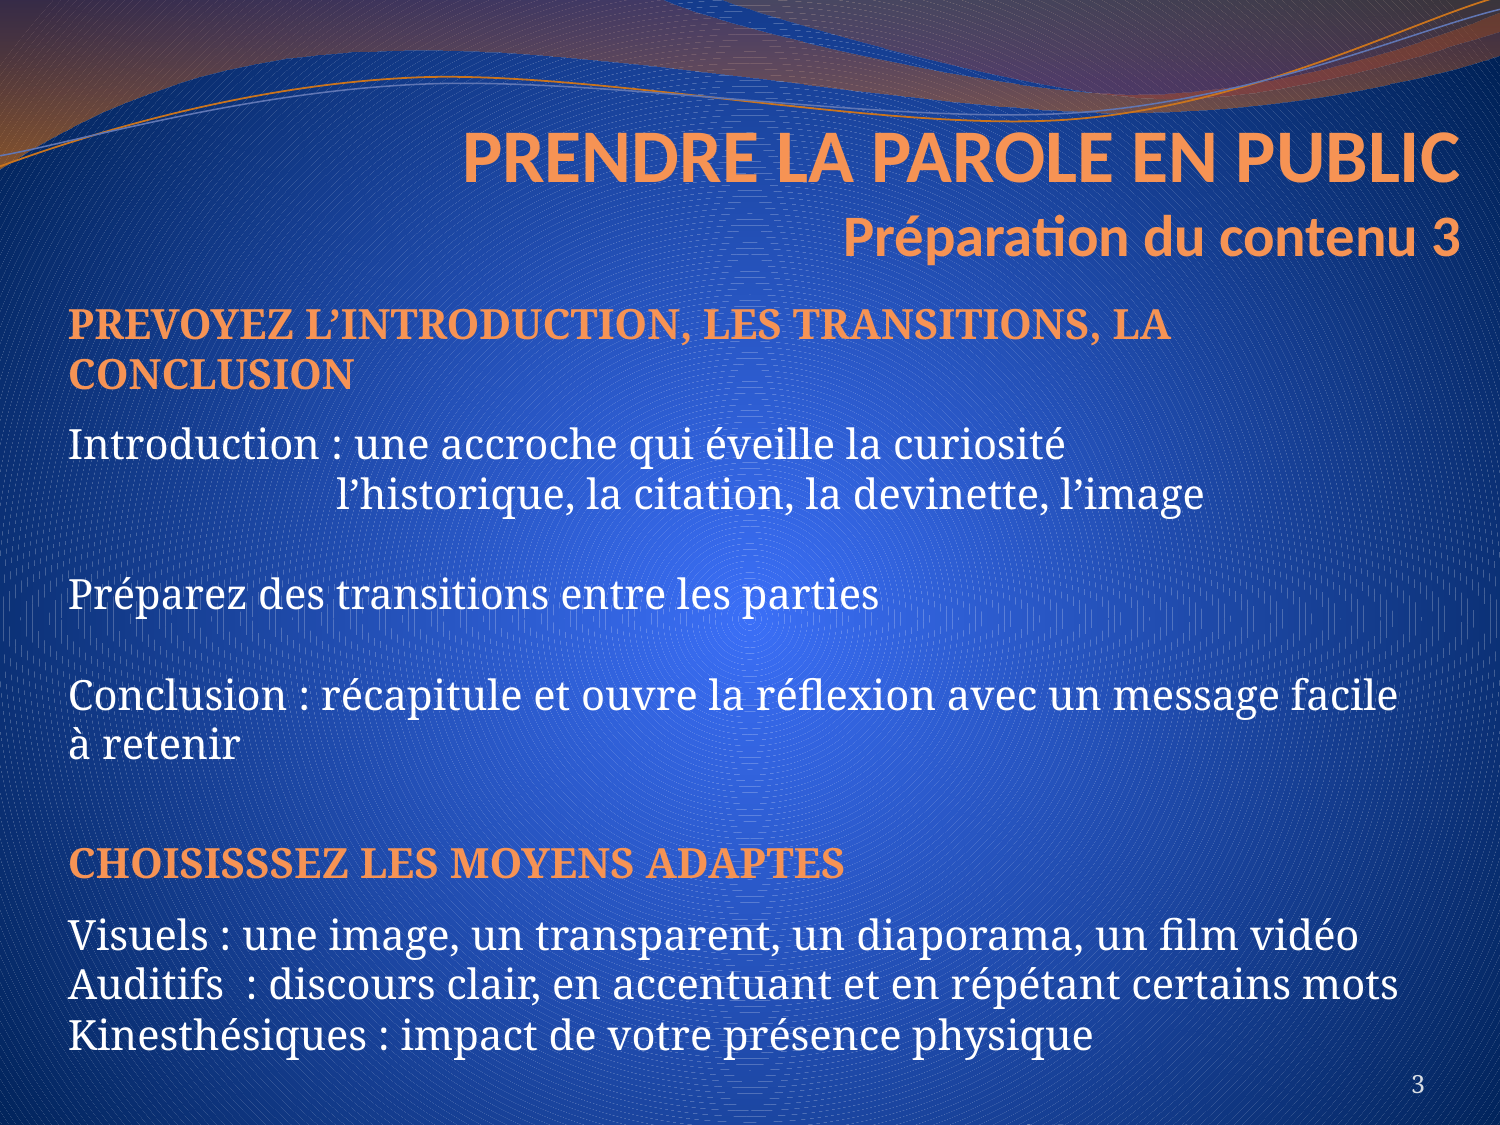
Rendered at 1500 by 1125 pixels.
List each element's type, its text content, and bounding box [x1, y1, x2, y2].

text_box PREVOYEZ L’INTRODUCTION, LES TRANSITIONS, LA CONCLUSION Introduction : une accroche qui éveille la curiosité l’historique, la citation, la devinette, l’image Préparez des transitions entre les parties Conclusion : récapitule et ouvre la réflexion avec un message facile à retenir CHOISISSSEZ LES MOYENS ADAPTES Visuels : une image, un transparent, un diaporama, un film vidéo Auditifs : discours clair, en accentuant et en répétant certains mots Kinesthésiques : impact de votre présence physique © Cécile Mann / CNAM [53, 290, 1447, 1125]
title PRENDRE LA PAROLE EN PUBLIC Préparation du contenu 3 [383, 101, 1465, 338]
slide_number 3 [1299, 1042, 1425, 1103]
